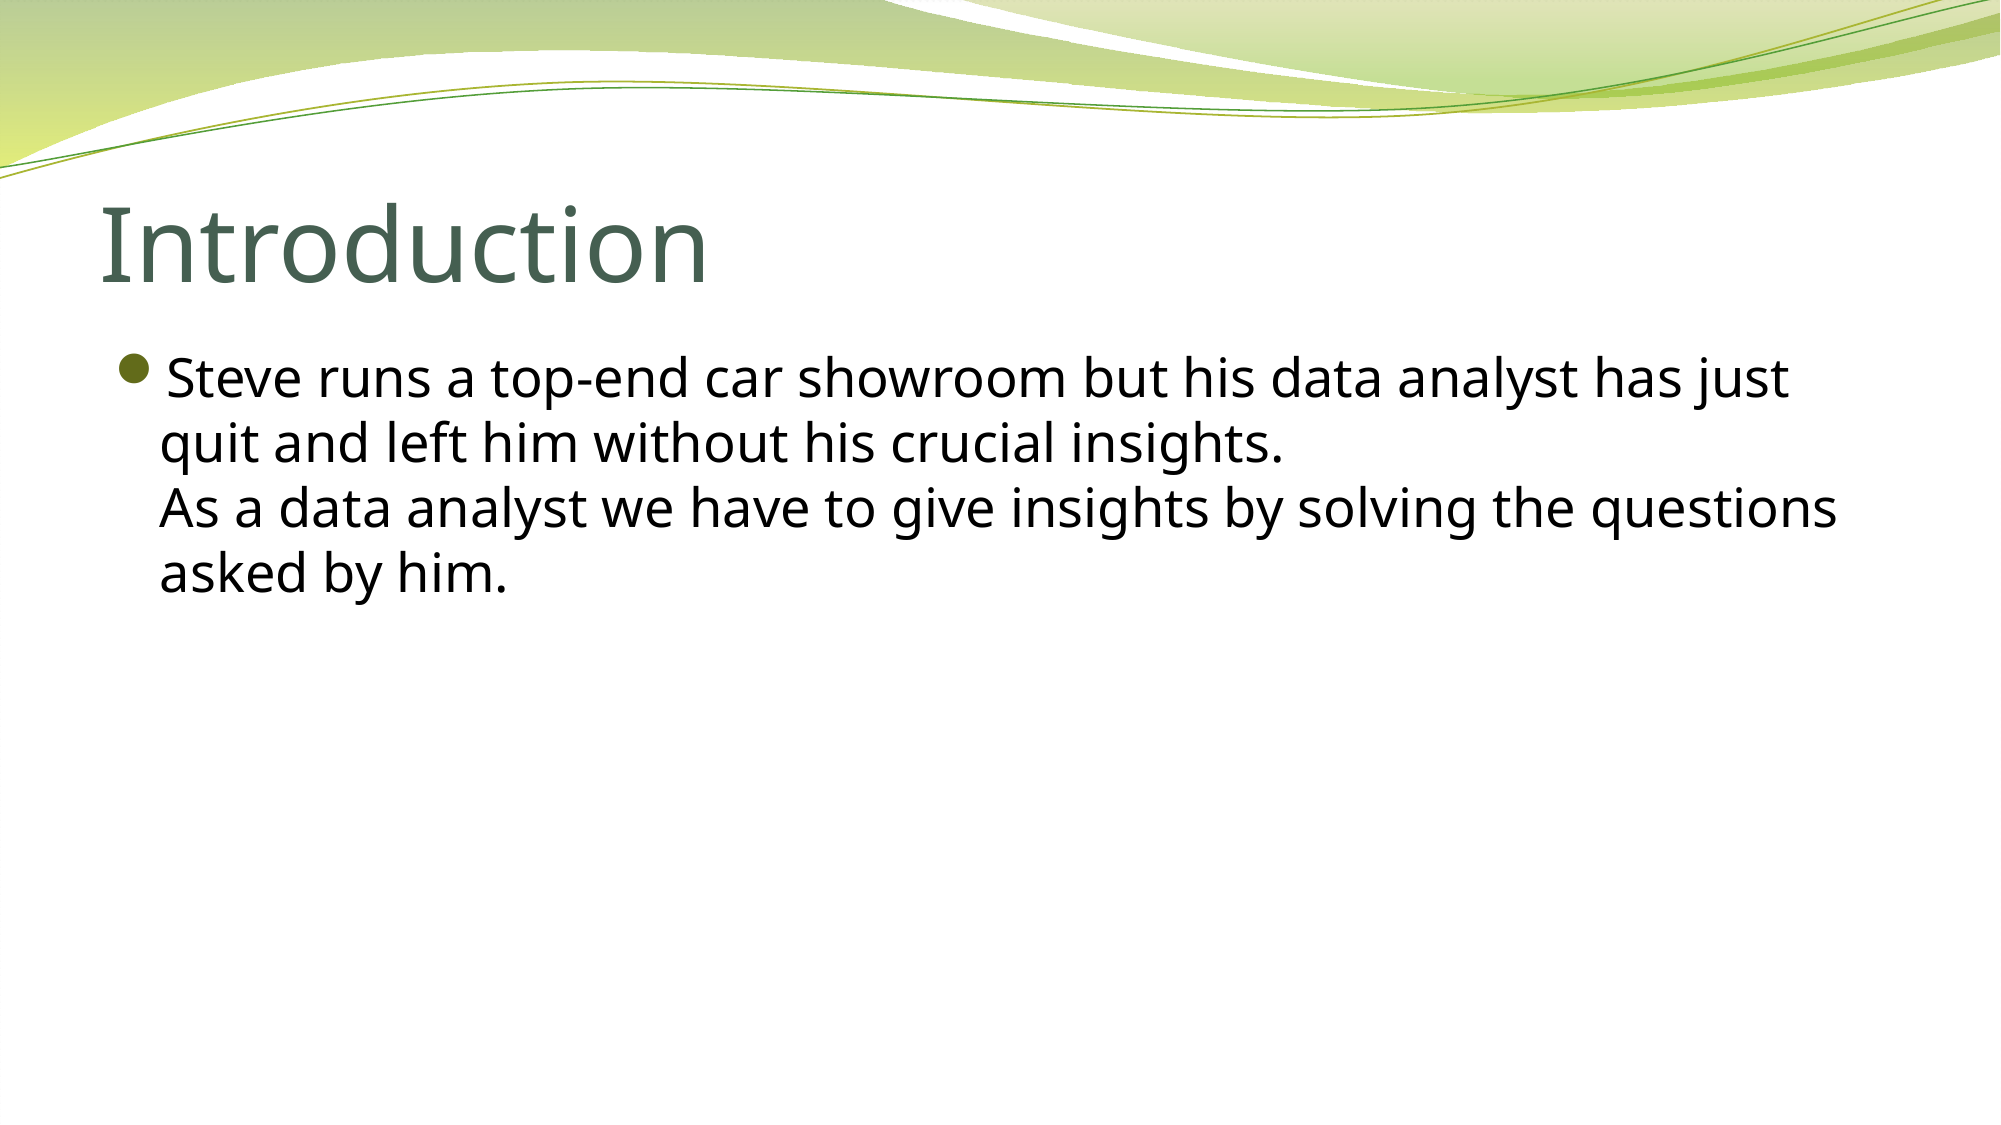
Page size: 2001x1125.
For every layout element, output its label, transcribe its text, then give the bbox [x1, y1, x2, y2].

list Steve runs a top-end car showroom but his data analyst has just quit and left him without his crucial insights. As a data analyst we have to give insights by solving the questions asked by him. [99, 335, 1900, 790]
title Introduction [99, 115, 1900, 303]
